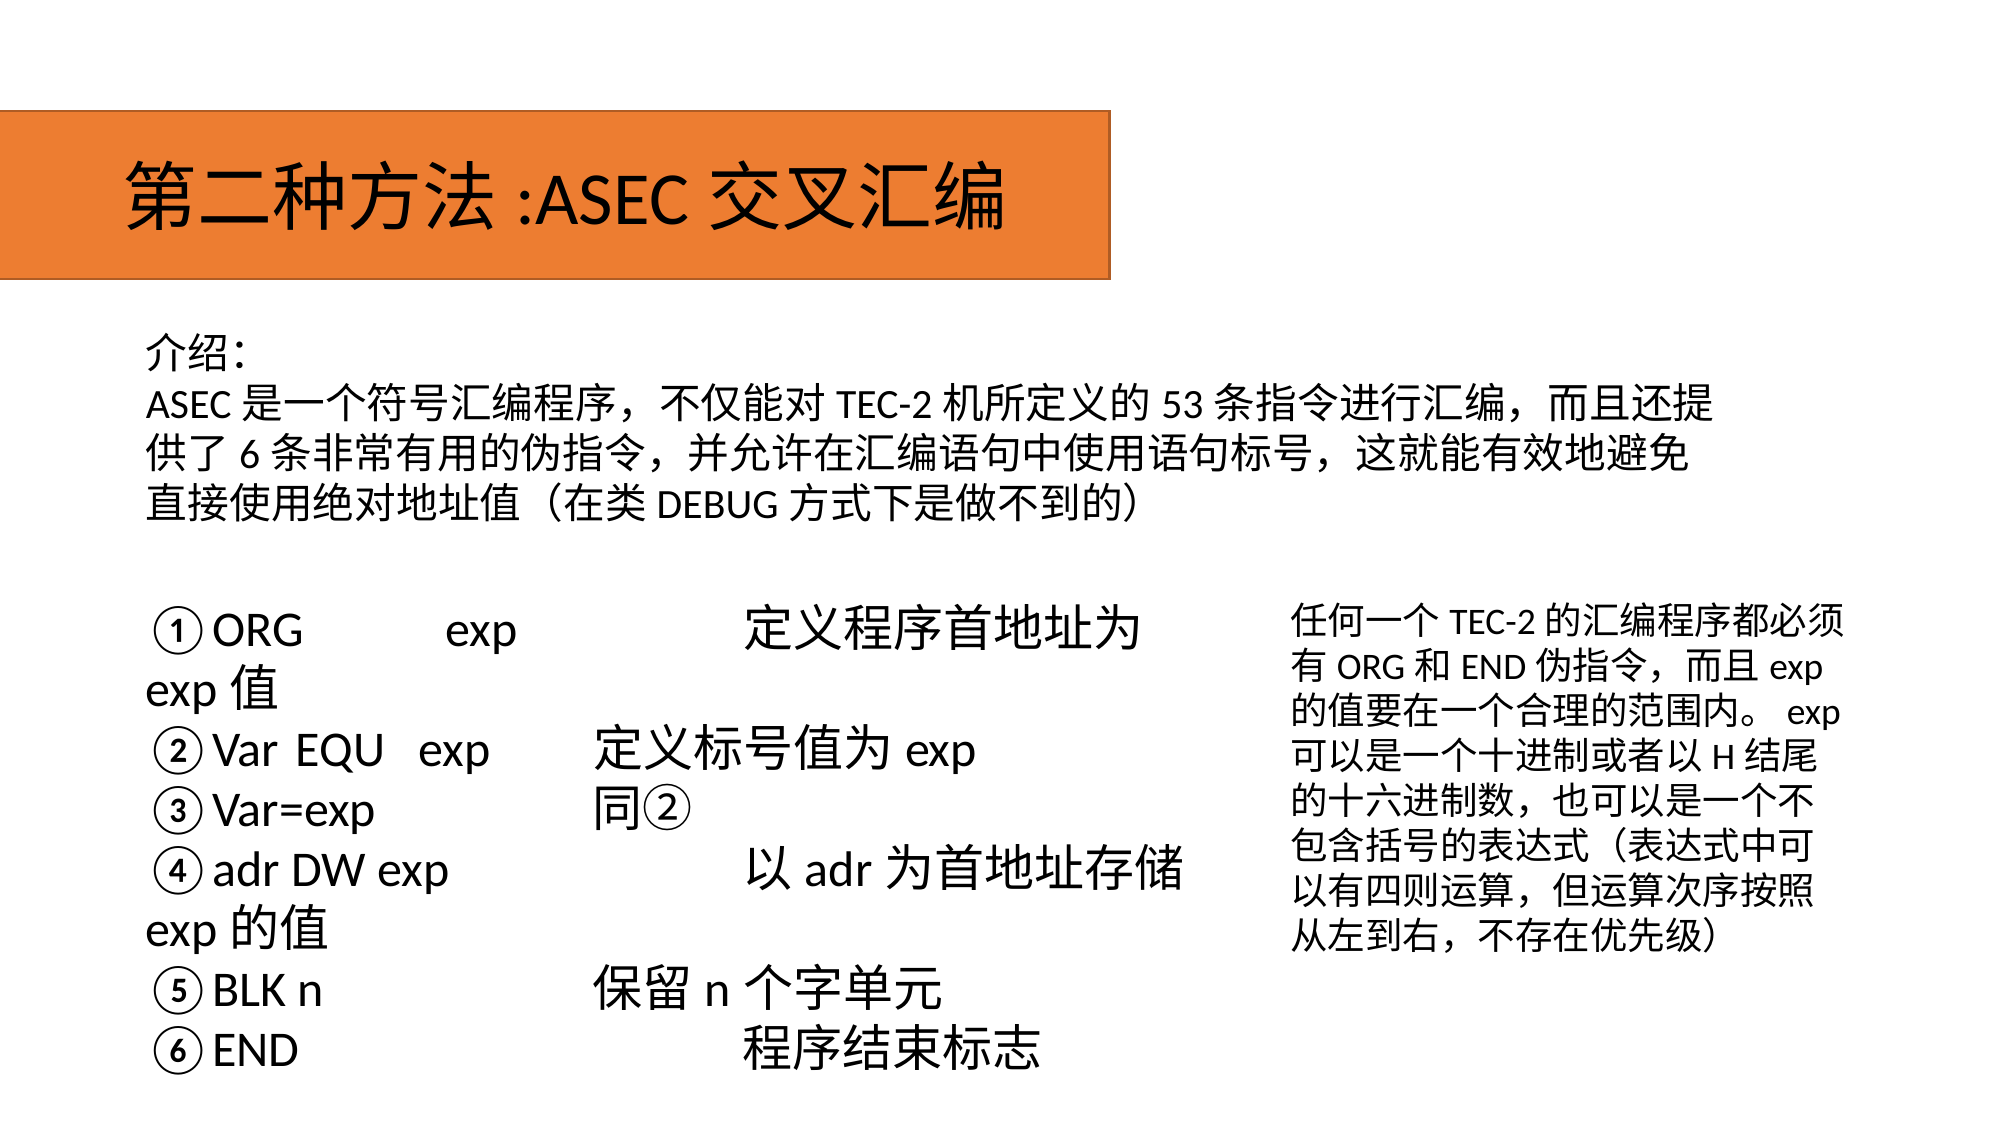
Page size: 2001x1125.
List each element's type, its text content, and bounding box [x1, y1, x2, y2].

text_box [0, 110, 1111, 280]
text_box 介绍： ASEC是一个符号汇编程序，不仅能对TEC-2机所定义的53条指令进行汇编，而且还提供了6条非常有用的伪指令，并允许在汇编语句中使用语句标号，这就能有效地避免直接使用绝对地址值（在类DEBUG方式下是做不到的） [130, 319, 1746, 535]
text_box 任何一个TEC-2的汇编程序都必须有ORG和END伪指令，而且exp的值要在一个合理的范围内。exp可以是一个十进制或者以H结尾的十六进制数，也可以是一个不包含括号的表达式（表达式中可以有四则运算，但运算次序按照从左到右，不存在优先级） [1275, 589, 1865, 965]
text_box 第二种方法:ASEC交叉汇编 [107, 142, 1034, 247]
text_box ①ORG exp 定义程序首地址为exp值 ②Var EQU exp 定义标号值为exp ③Var=exp 同② ④adr DW exp 以adr为首地址存储exp的值 ⑤BLK n 保留n个字单元 ⑥END 程序结束标志 [131, 589, 1234, 1085]
